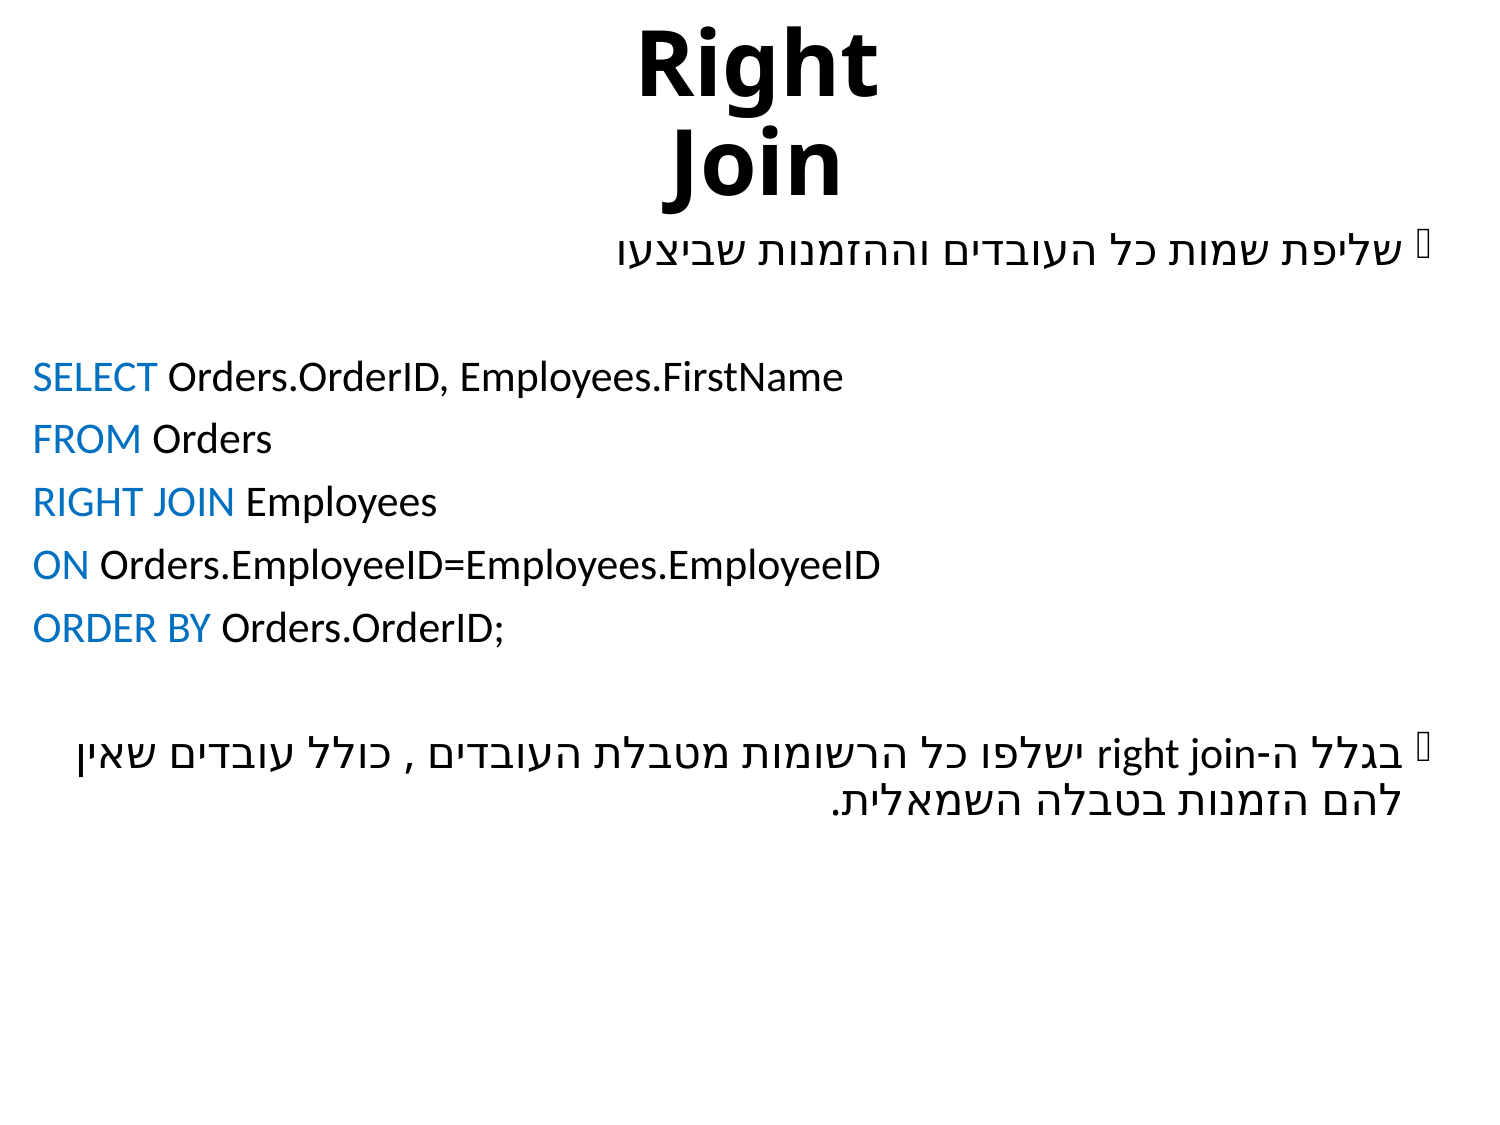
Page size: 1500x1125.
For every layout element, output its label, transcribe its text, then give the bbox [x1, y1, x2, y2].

title Right Join [549, 63, 966, 170]
list שליפת שמות כל העובדים וההזמנות שביצעו SELECT Orders.OrderID, Employees.FirstName FROM Orders RIGHT JOIN Employees ON Orders.EmployeeID=Employees.EmployeeID ORDER BY Orders.OrderID; בגלל ה-right join ישלפו כל הרשומות מטבלת העובדים , כולל עובדים שאין להם הזמנות בטבלה השמאלית. [17, 219, 1447, 953]
